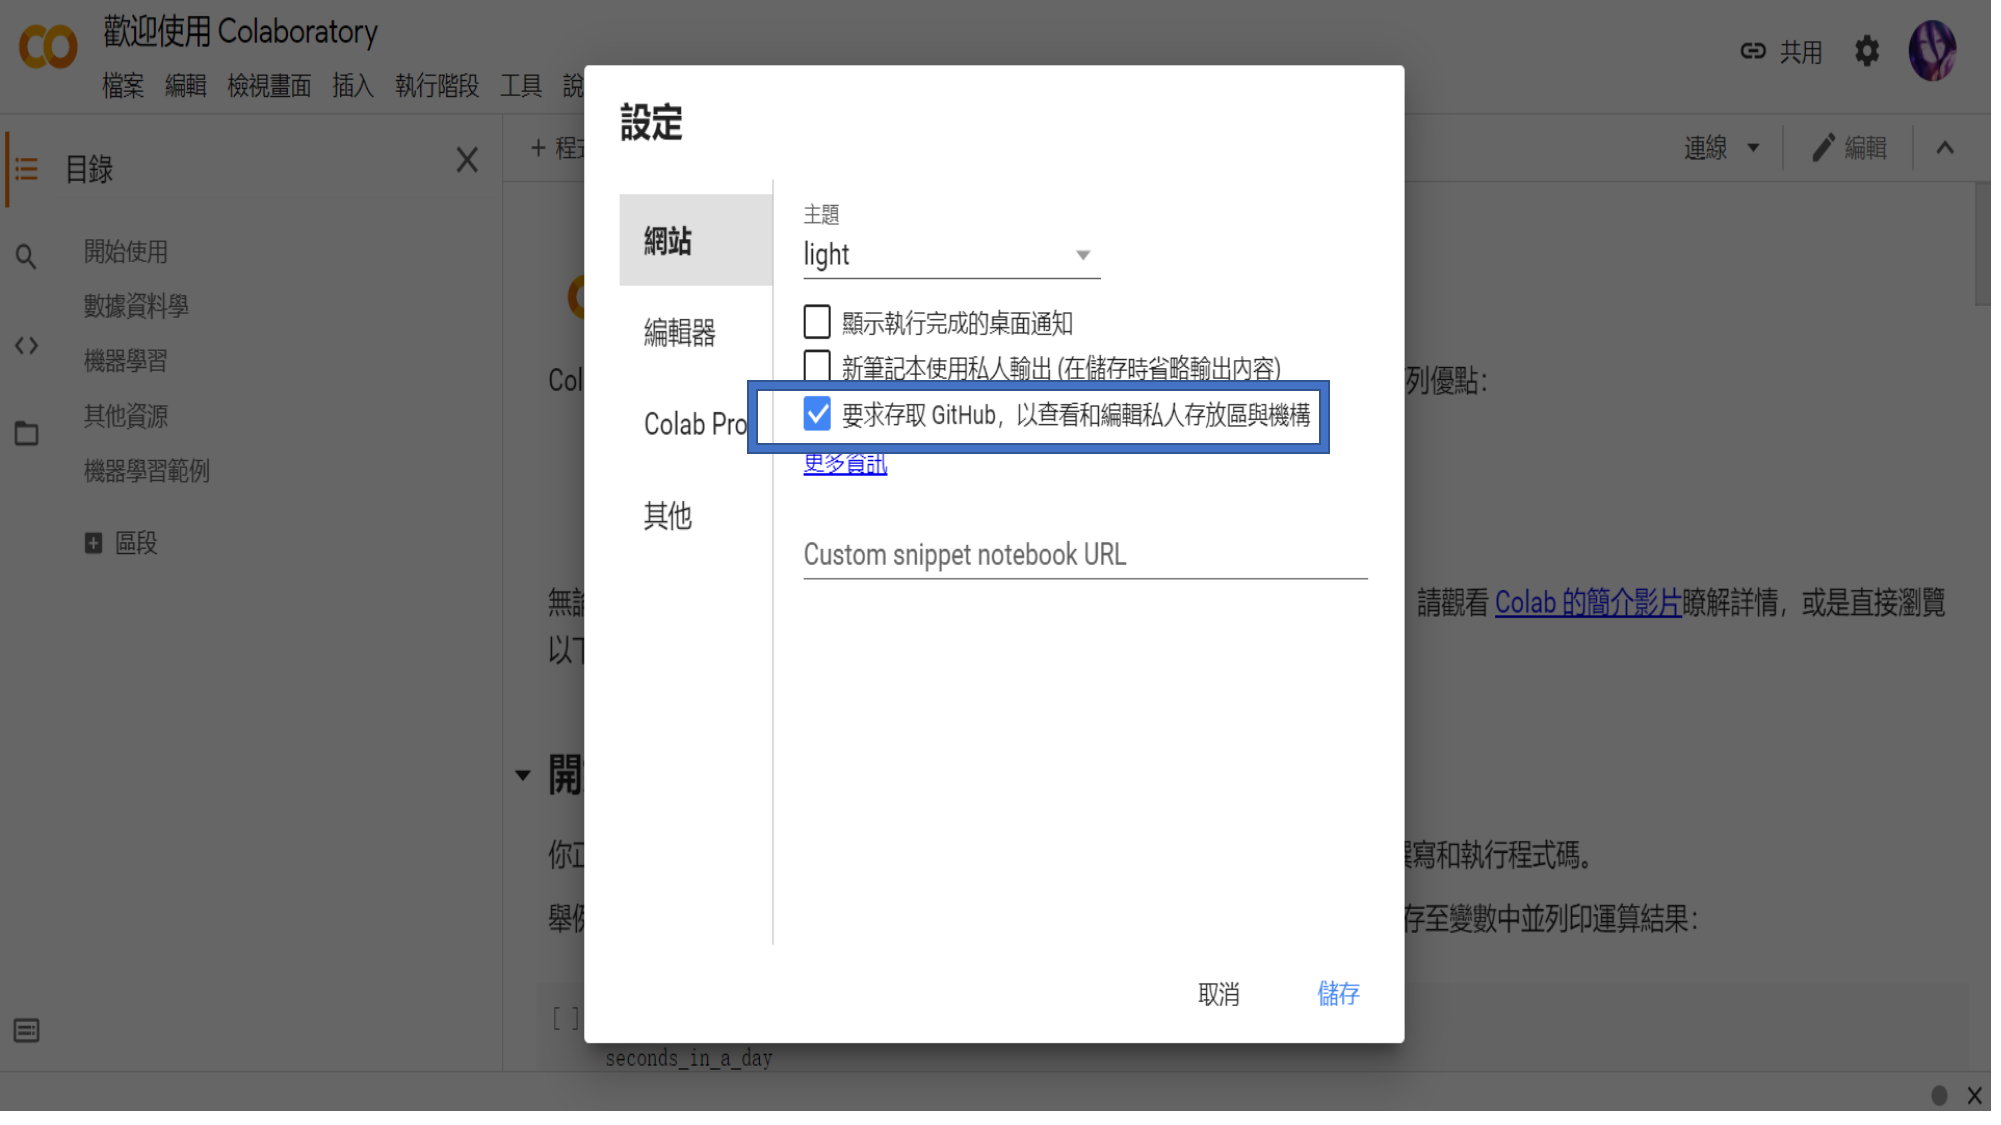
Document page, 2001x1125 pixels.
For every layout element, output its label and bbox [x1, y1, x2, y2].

list [0, 0, 1991, 1111]
